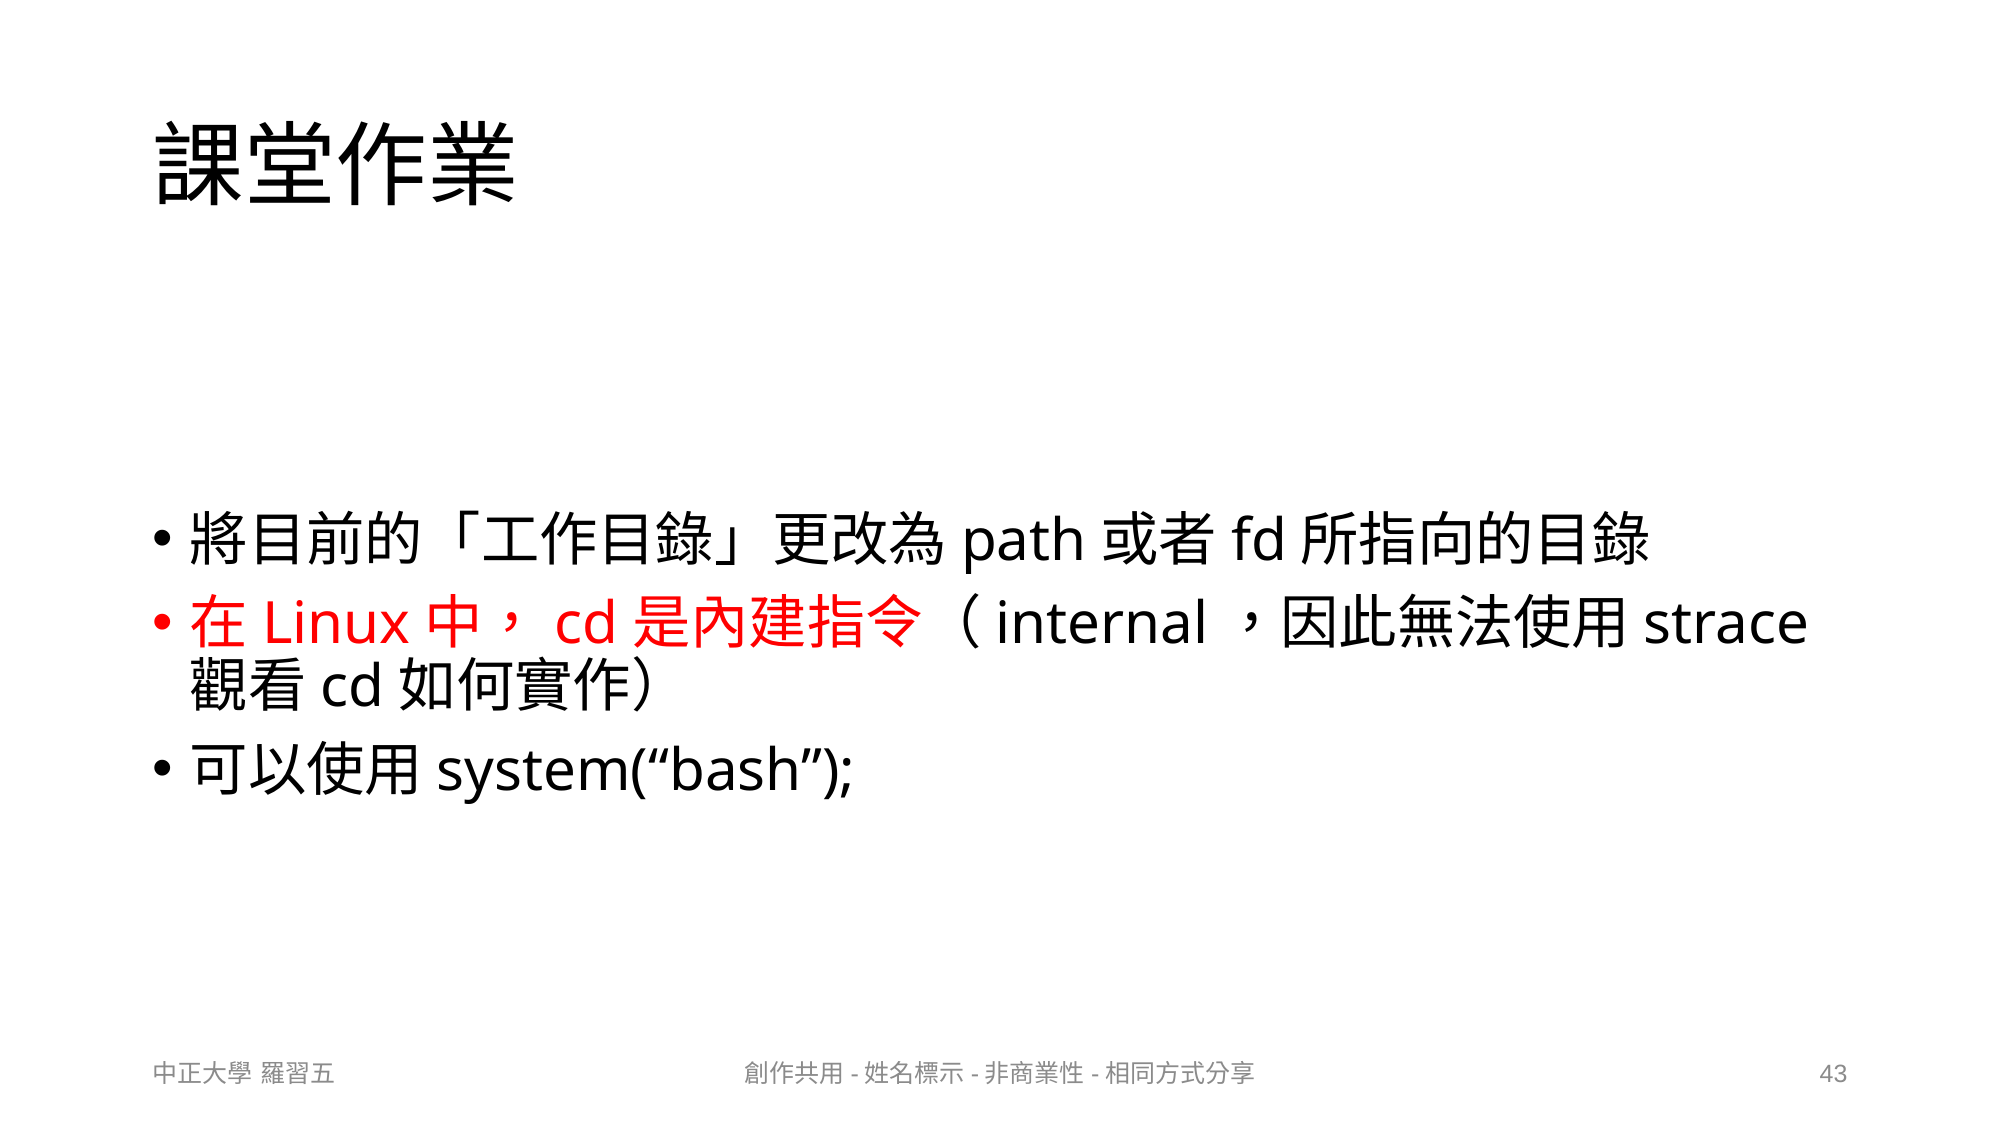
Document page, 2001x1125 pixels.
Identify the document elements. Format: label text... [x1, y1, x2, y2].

slide_number 中正大學 羅習五 [137, 1042, 588, 1103]
text_box 課堂作業 [137, 59, 1863, 278]
footer 創作共用-姓名標示-非商業性-相同方式分享 [662, 1042, 1338, 1103]
slide_number 43 [1412, 1042, 1863, 1103]
text_box 將目前的「工作目錄」更改為path或者fd所指向的目錄 在Linux中，cd是內建指令（internal，因此無法使用strace觀看cd如何實作） 可以使用system(“bash”); [137, 299, 1863, 1014]
